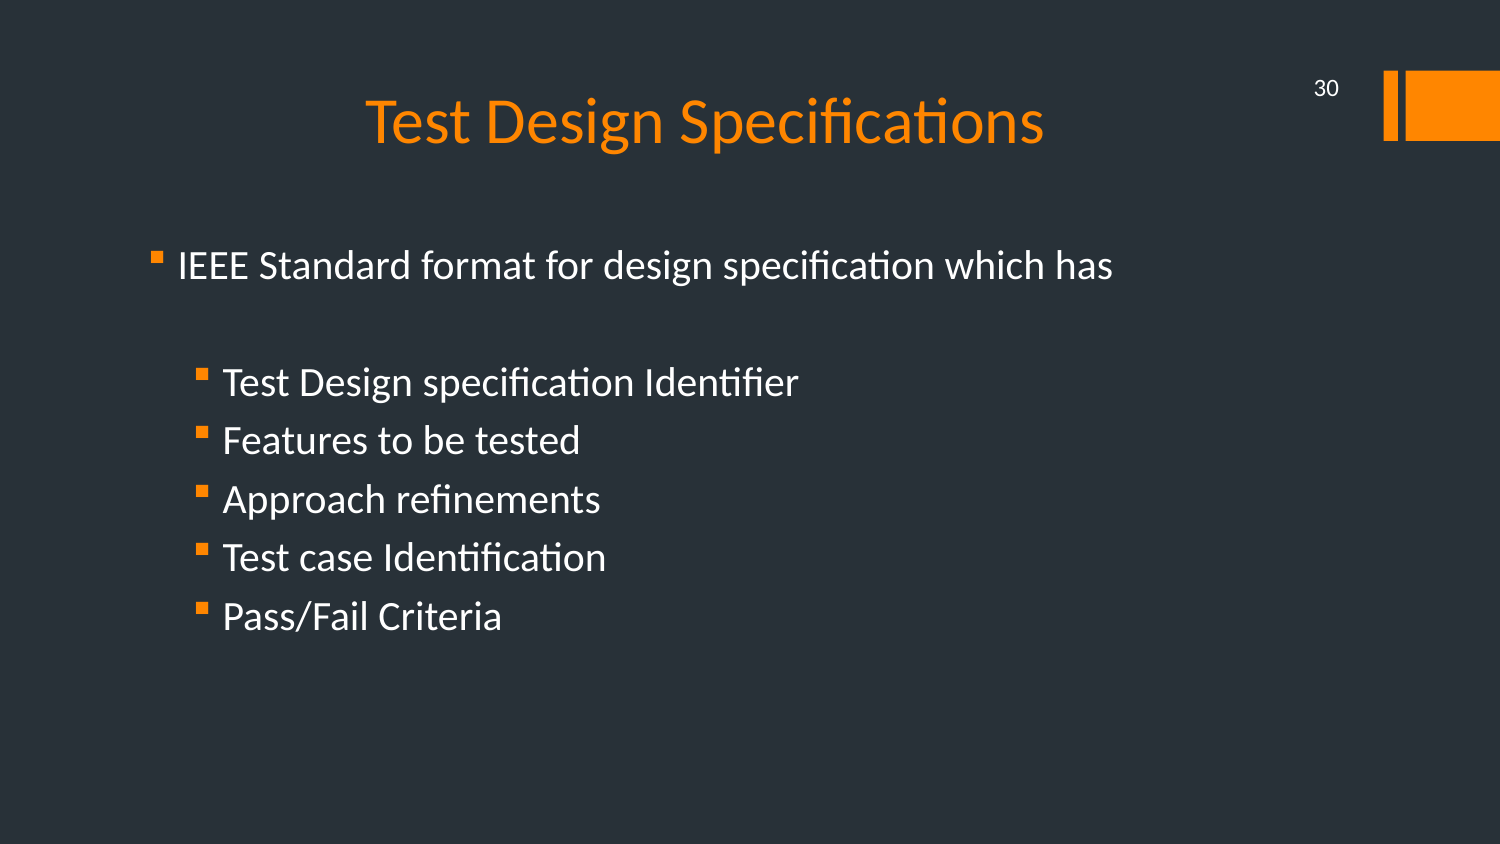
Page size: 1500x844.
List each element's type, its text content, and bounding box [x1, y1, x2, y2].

title Test Design Specifications [350, 22, 1175, 165]
list IEEE Standard format for design specification which has Test Design specification Identifier Features to be tested Approach refinements Test case Identification Pass/Fail Criteria [125, 171, 1400, 785]
slide_number 30 [1199, 67, 1355, 105]
